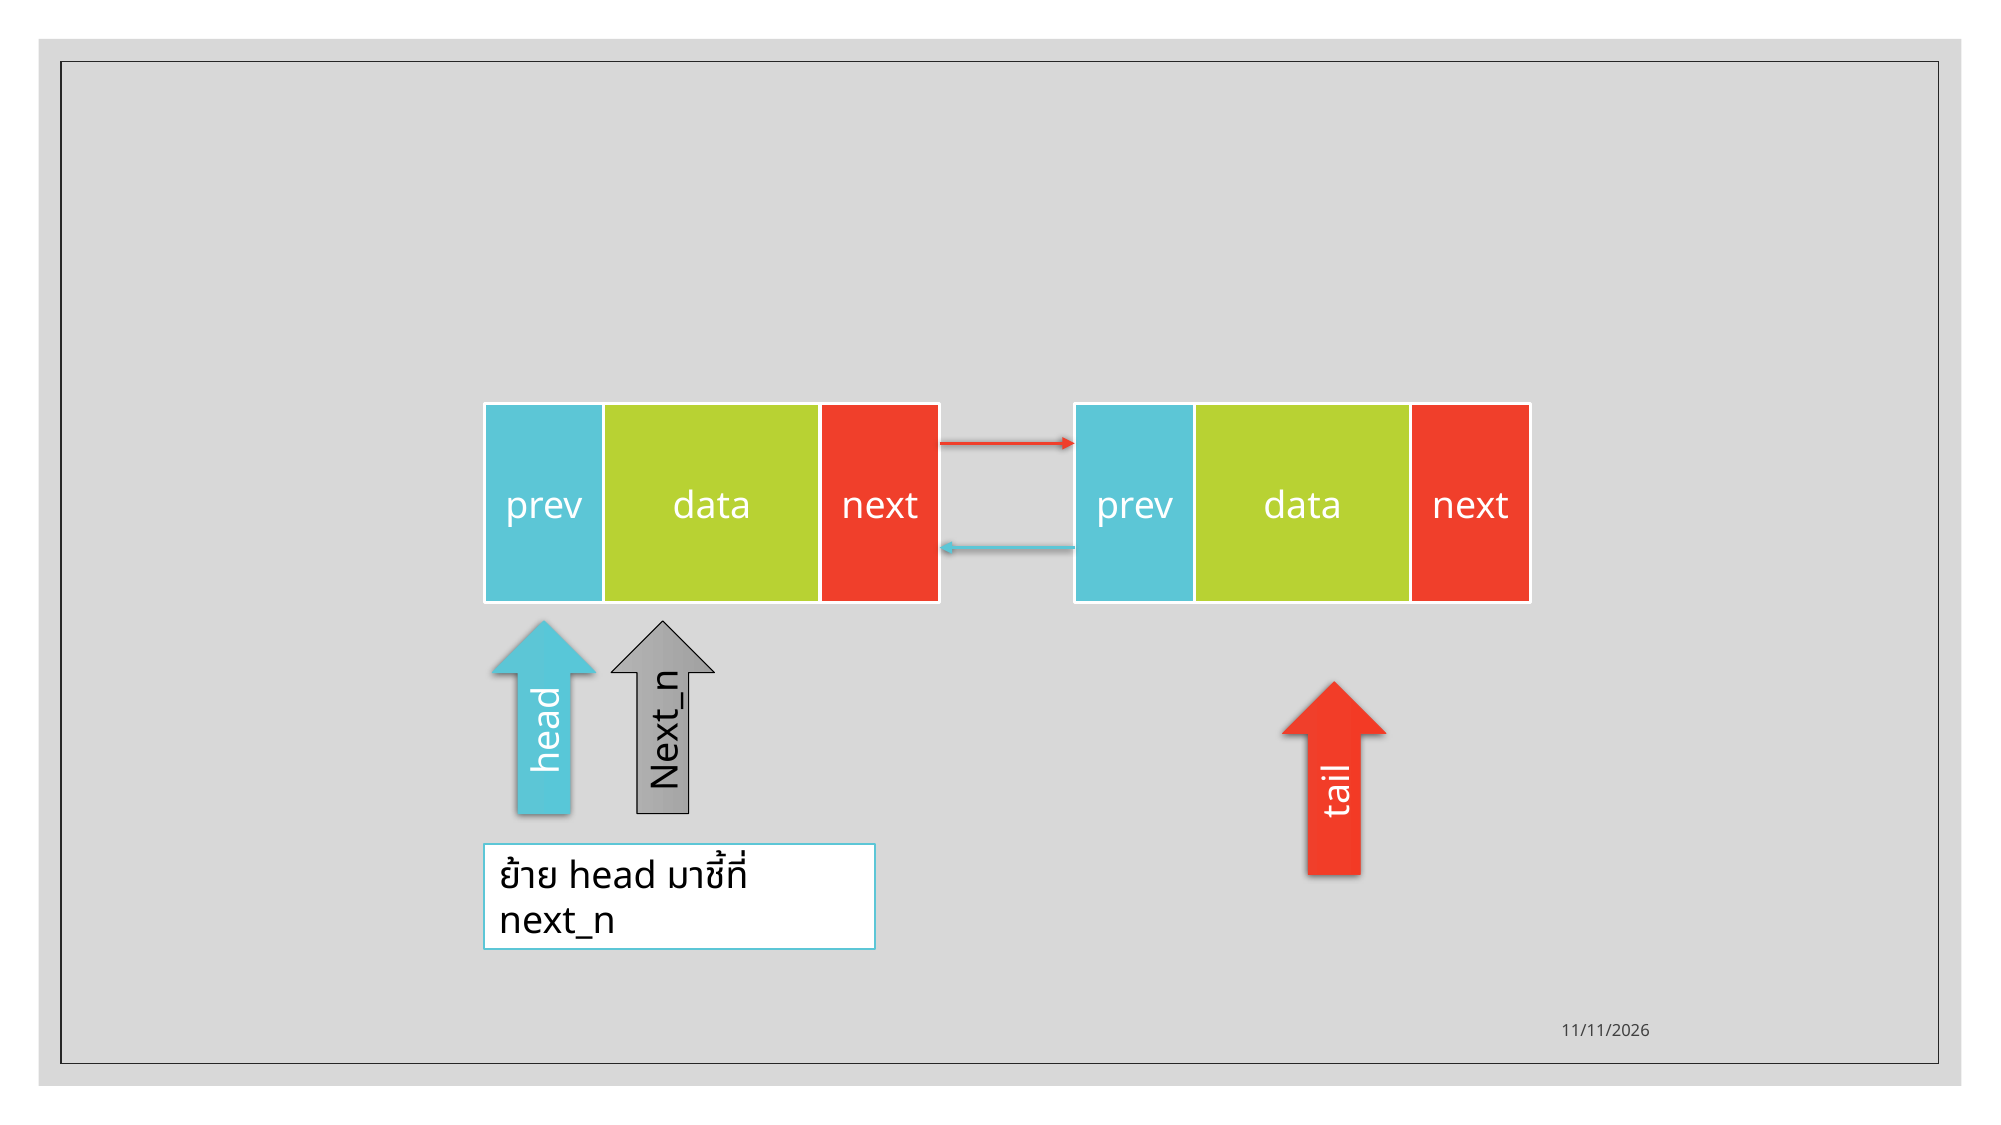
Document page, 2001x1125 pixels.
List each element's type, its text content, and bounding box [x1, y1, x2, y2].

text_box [1074, 403, 1531, 603]
text_box tail [1282, 681, 1387, 875]
text_box head [491, 620, 597, 815]
text_box ย้าย head มาชี้ที่ next_n [483, 843, 876, 950]
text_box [484, 403, 940, 603]
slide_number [1190, 990, 1665, 1050]
text_box Next_n [610, 620, 715, 815]
